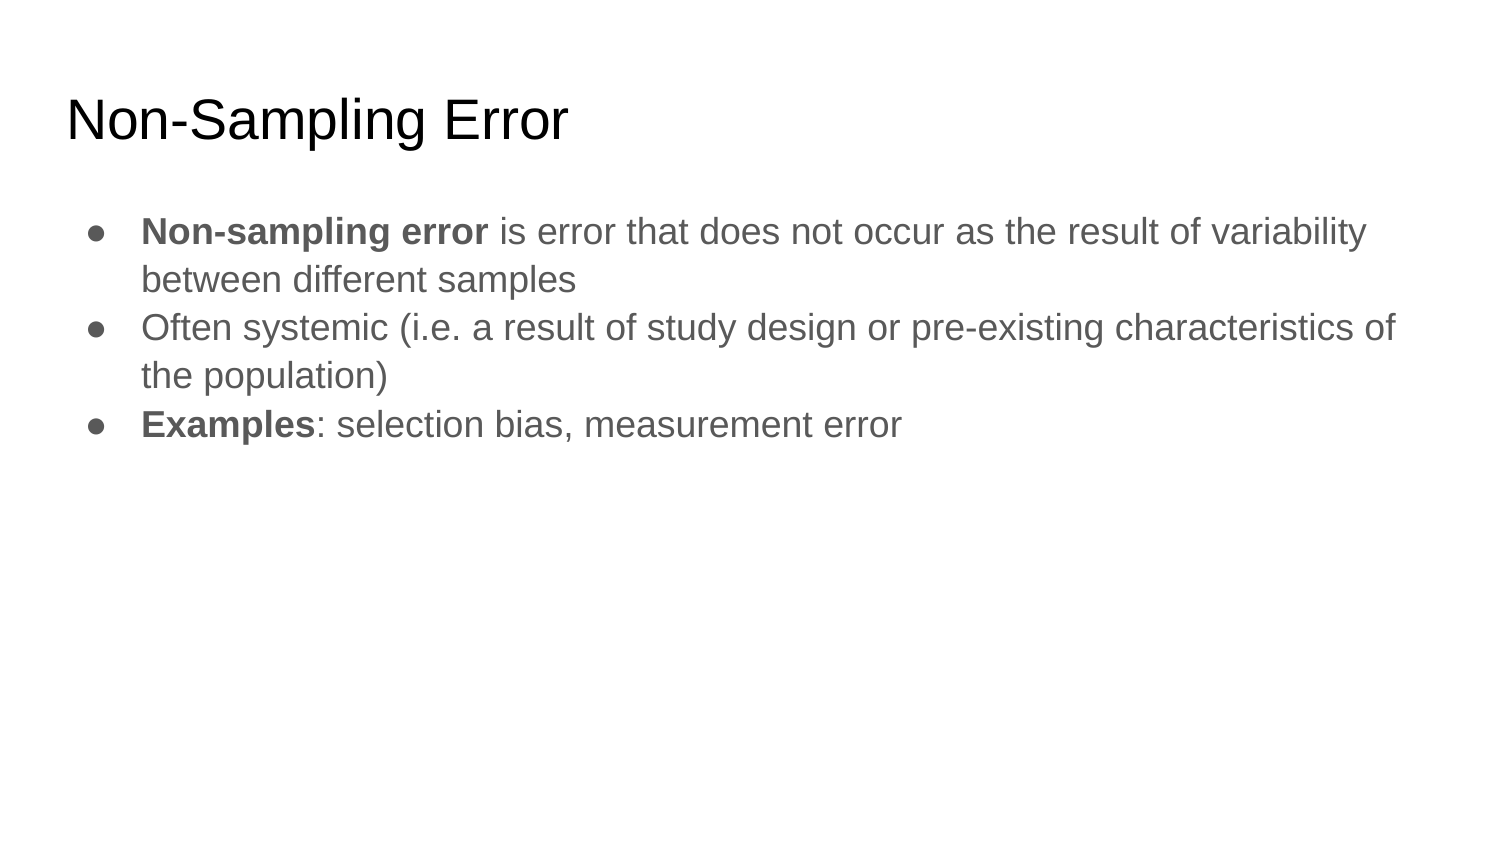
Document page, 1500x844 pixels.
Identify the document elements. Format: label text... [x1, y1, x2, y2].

list Non-sampling error is error that does not occur as the result of variability between different samples Often systemic (i.e. a result of study design or pre-existing characteristics of the population) Examples: selection bias, measurement error [51, 189, 1449, 750]
title Non-Sampling Error [51, 72, 1449, 167]
